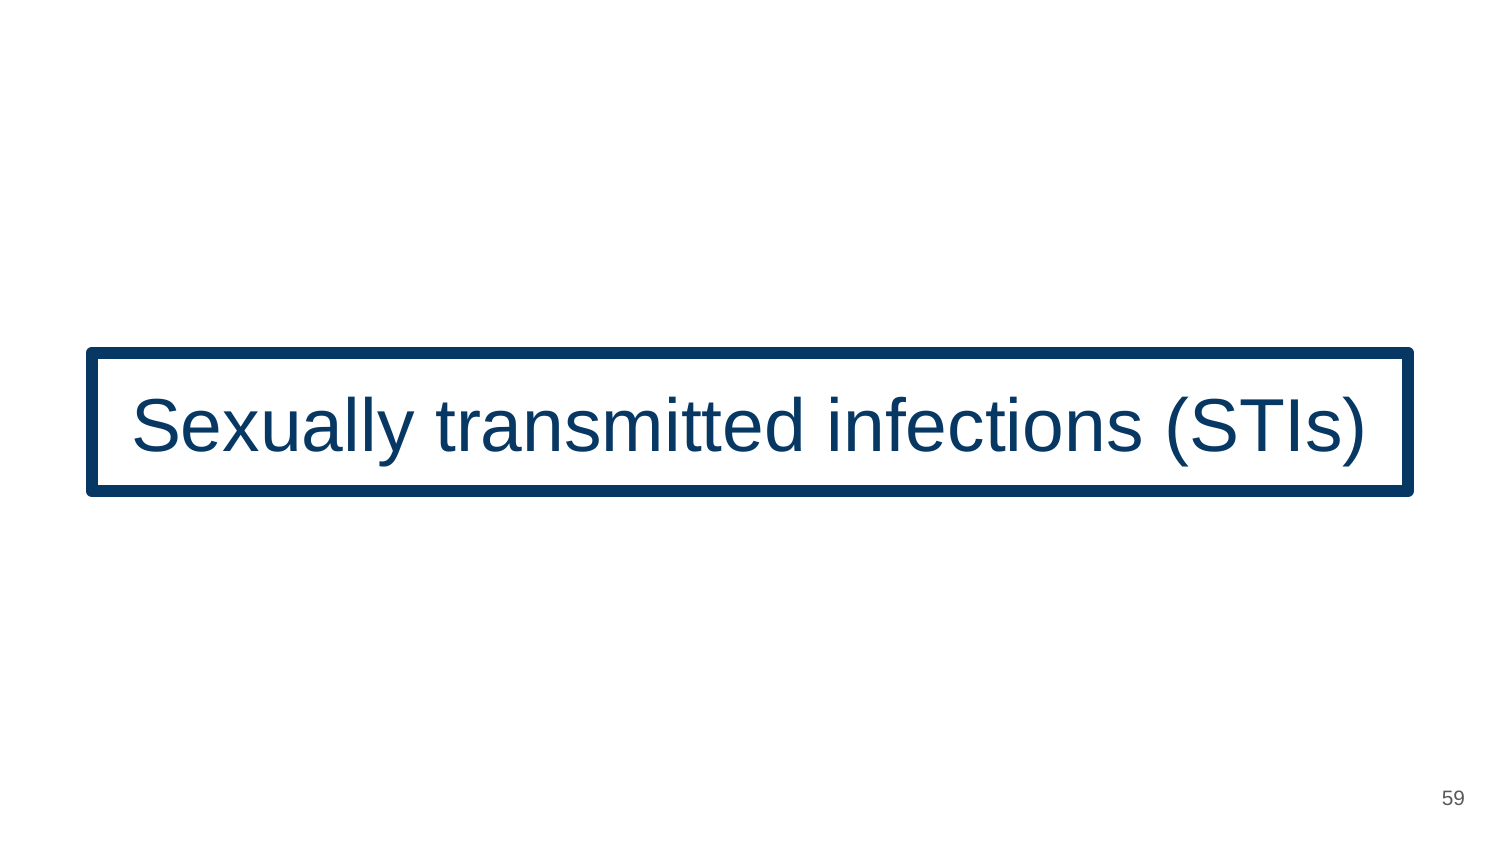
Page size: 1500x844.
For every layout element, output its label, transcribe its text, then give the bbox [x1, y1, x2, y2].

slide_number ‹#› [1389, 764, 1480, 830]
title Sexually transmitted infections (STIs) [92, 352, 1408, 491]
